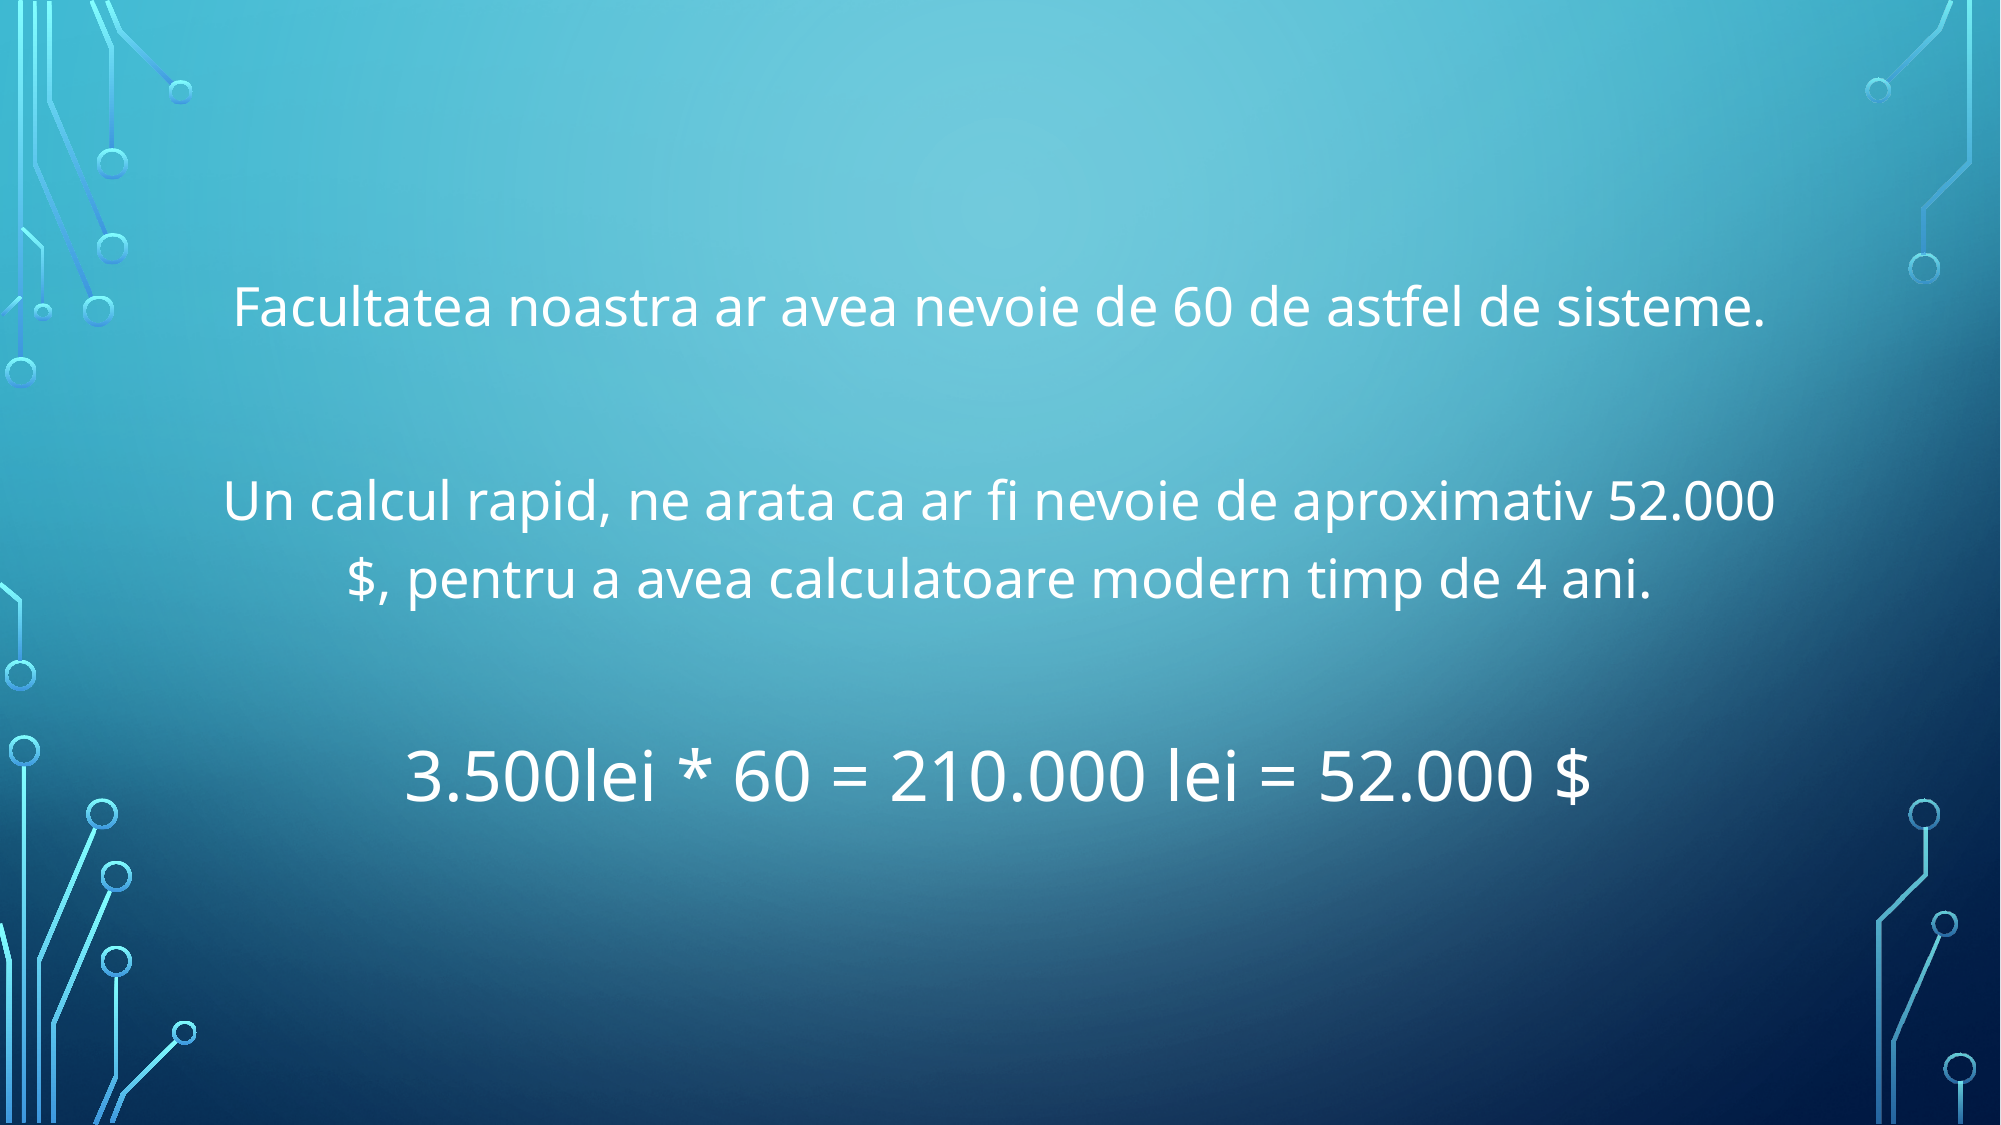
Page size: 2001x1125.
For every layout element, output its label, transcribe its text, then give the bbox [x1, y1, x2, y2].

list Facultatea noastra ar avea nevoie de 60 de astfel de sisteme. Un calcul rapid, ne arata ca ar fi nevoie de aproximativ 52.000 $, pentru a avea calculatoare modern timp de 4 ani. 3.500lei * 60 = 210.000 lei = 52.000 $ [187, 251, 1813, 833]
